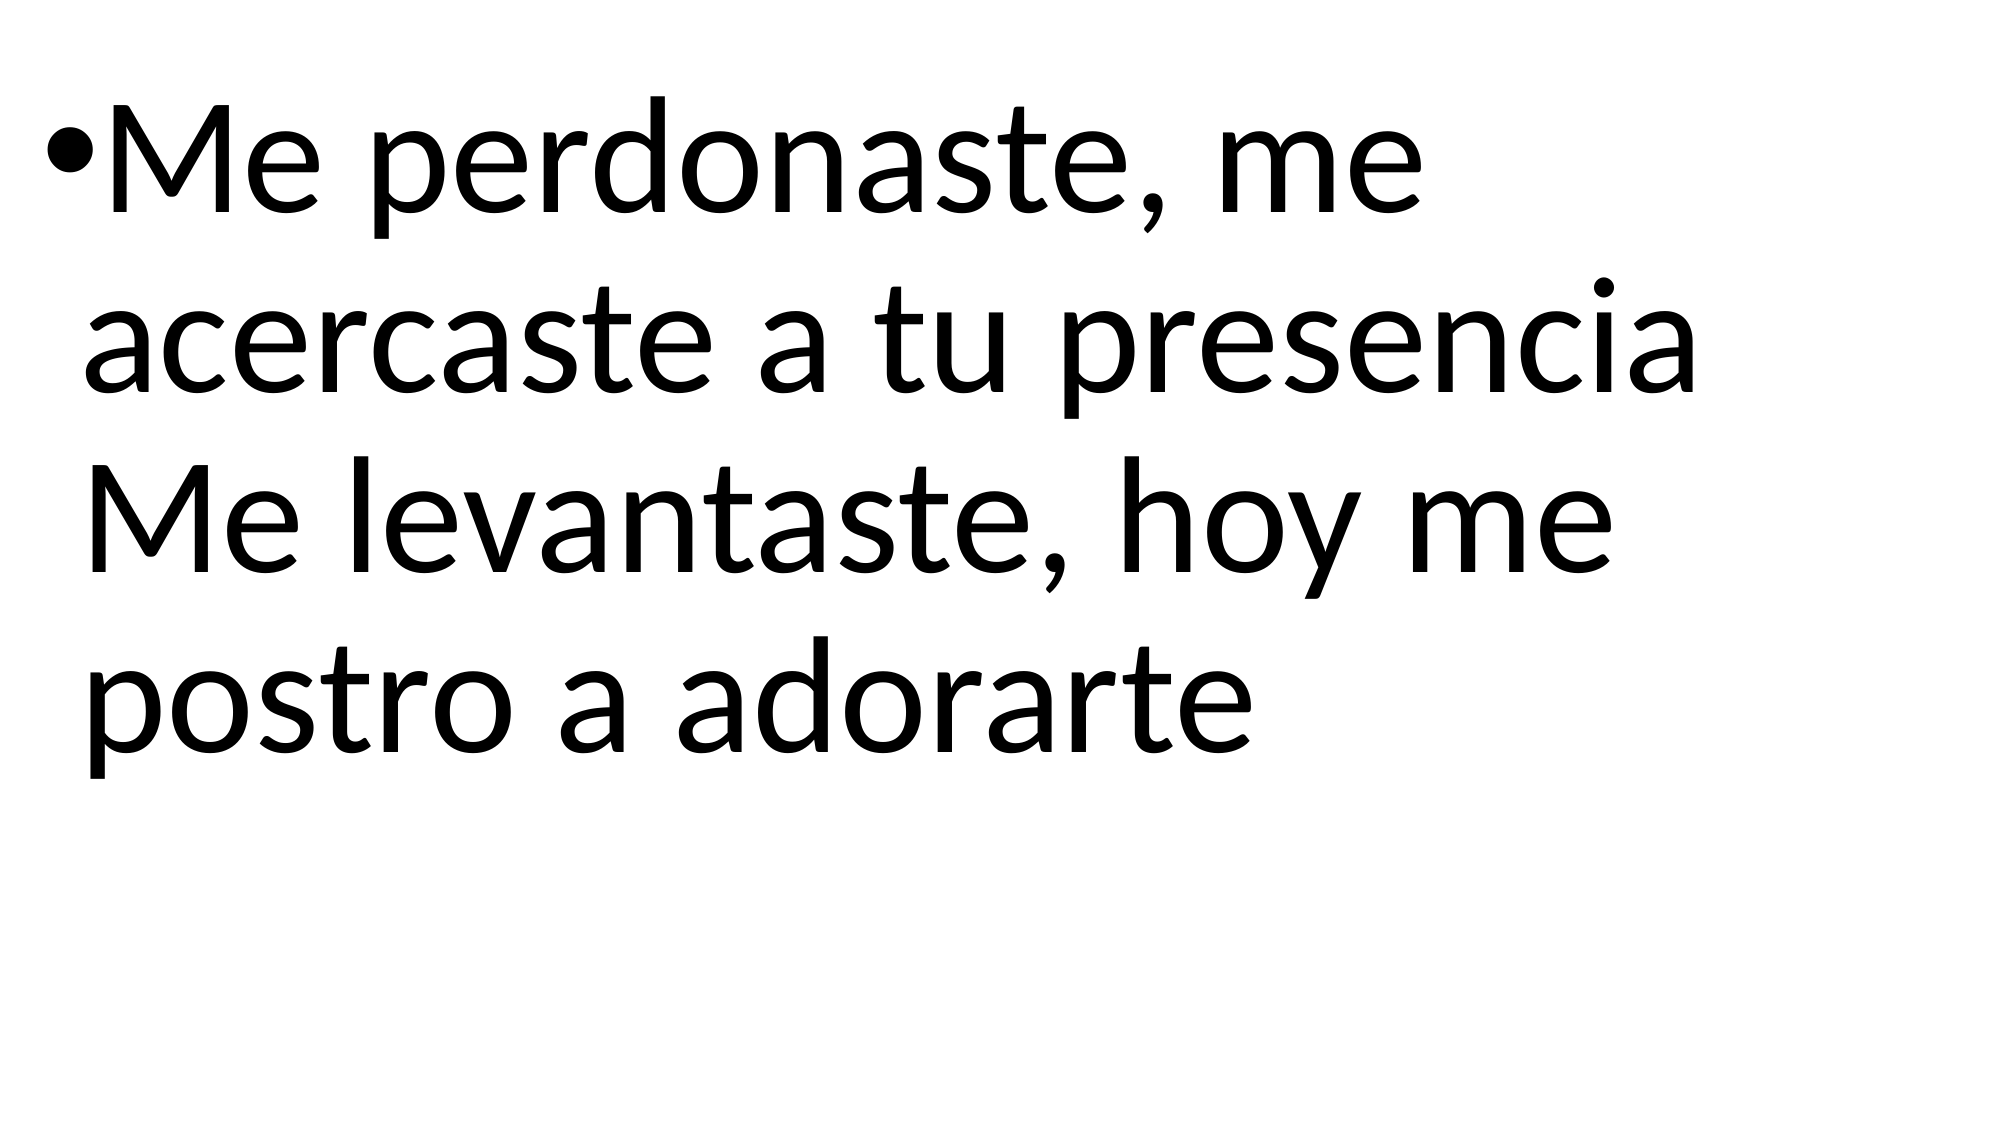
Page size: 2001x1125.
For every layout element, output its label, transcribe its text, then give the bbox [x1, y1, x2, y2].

list Me perdonaste, me acercaste a tu presencia Me levantaste, hoy me postro a adorarte [26, 60, 1977, 1057]
